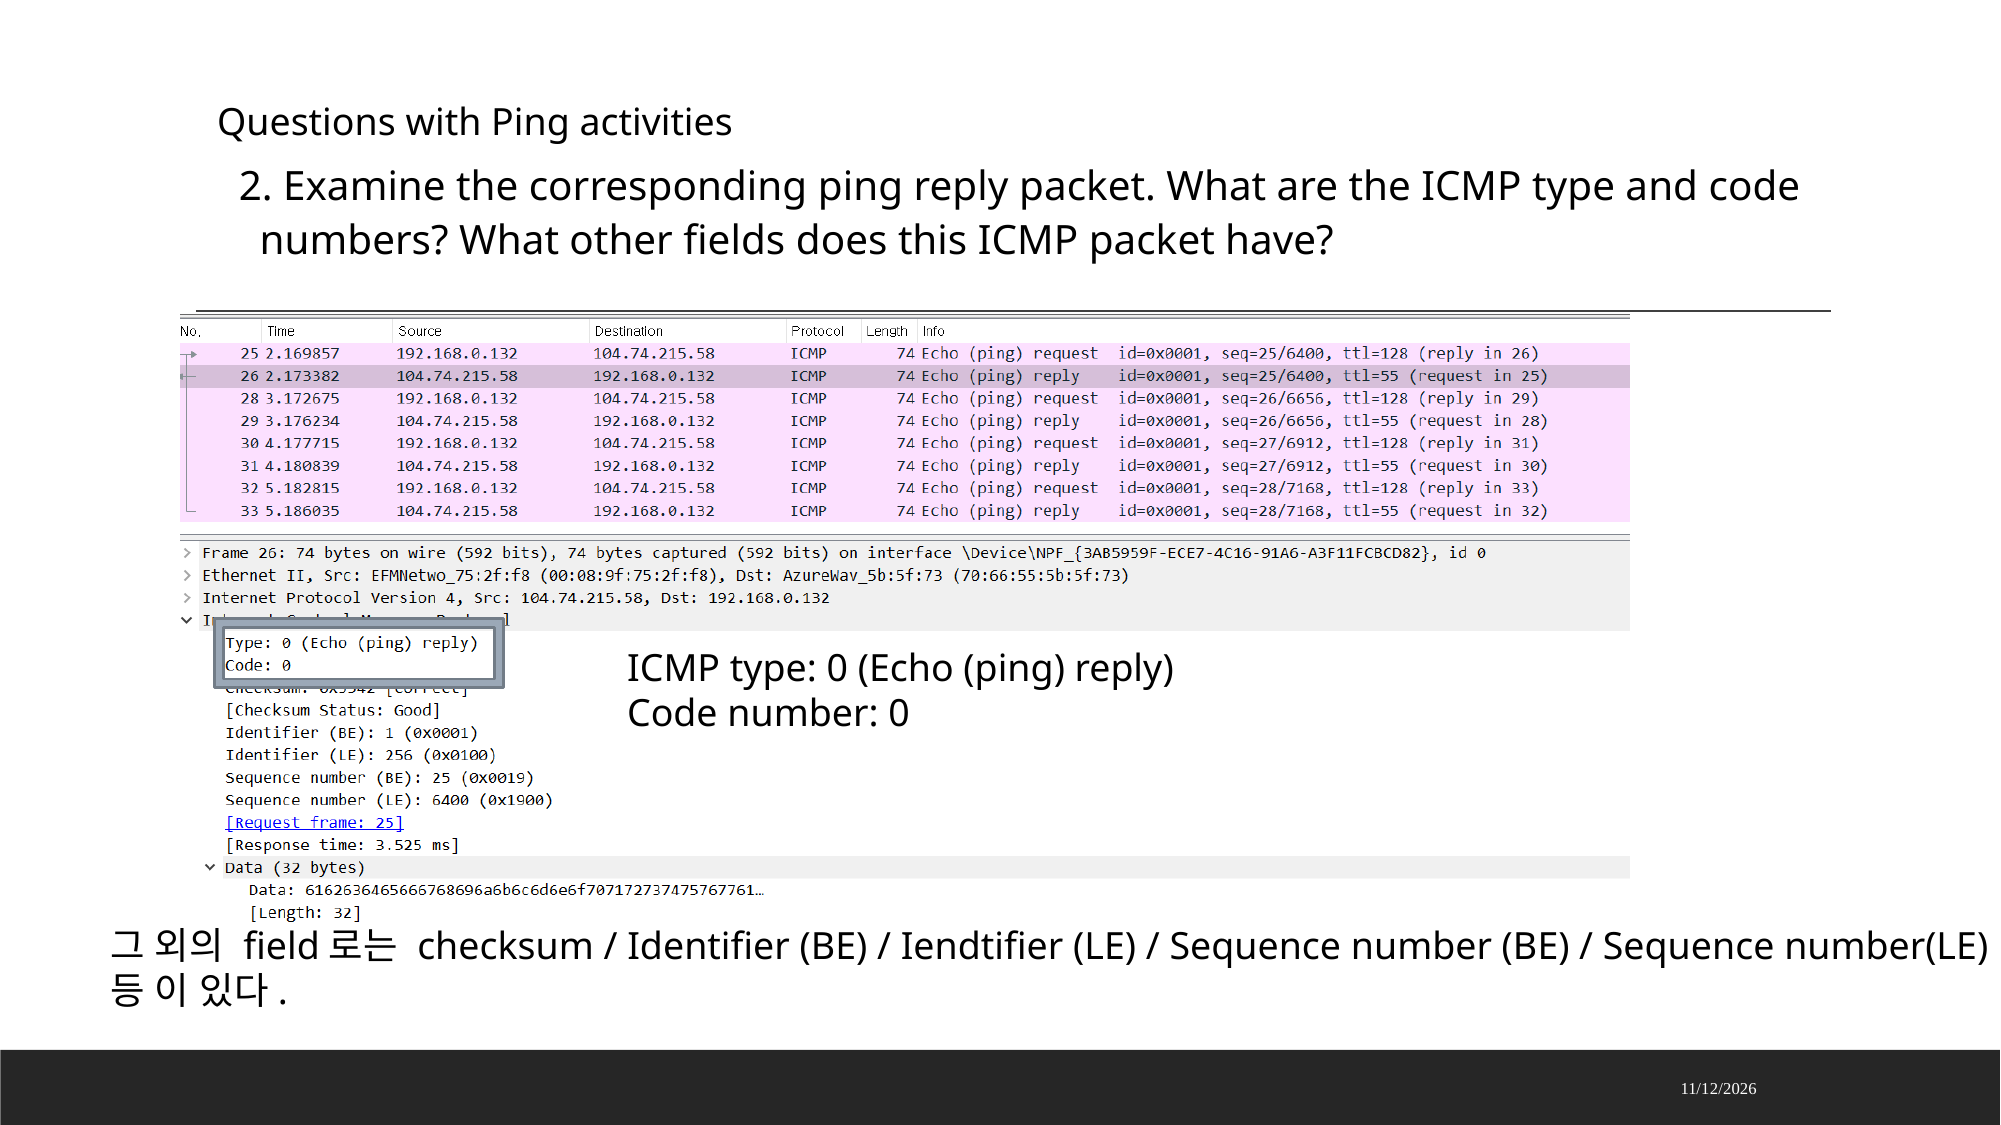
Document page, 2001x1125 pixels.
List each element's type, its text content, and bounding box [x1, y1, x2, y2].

title 2. Examine the corresponding ping reply packet. What are the ICMP type and code numbers? What other fields does this ICMP packet have? [180, 146, 1830, 270]
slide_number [1348, 1057, 1773, 1118]
picture [179, 313, 1630, 924]
text_box Questions with Ping activities [202, 85, 1203, 150]
text_box 그 외의 field로는 checksum / Identifier (BE) / Iendtifier (LE) / Sequence number (BE) / Sequence number(LE) 등 이 있다. [95, 914, 2000, 1020]
